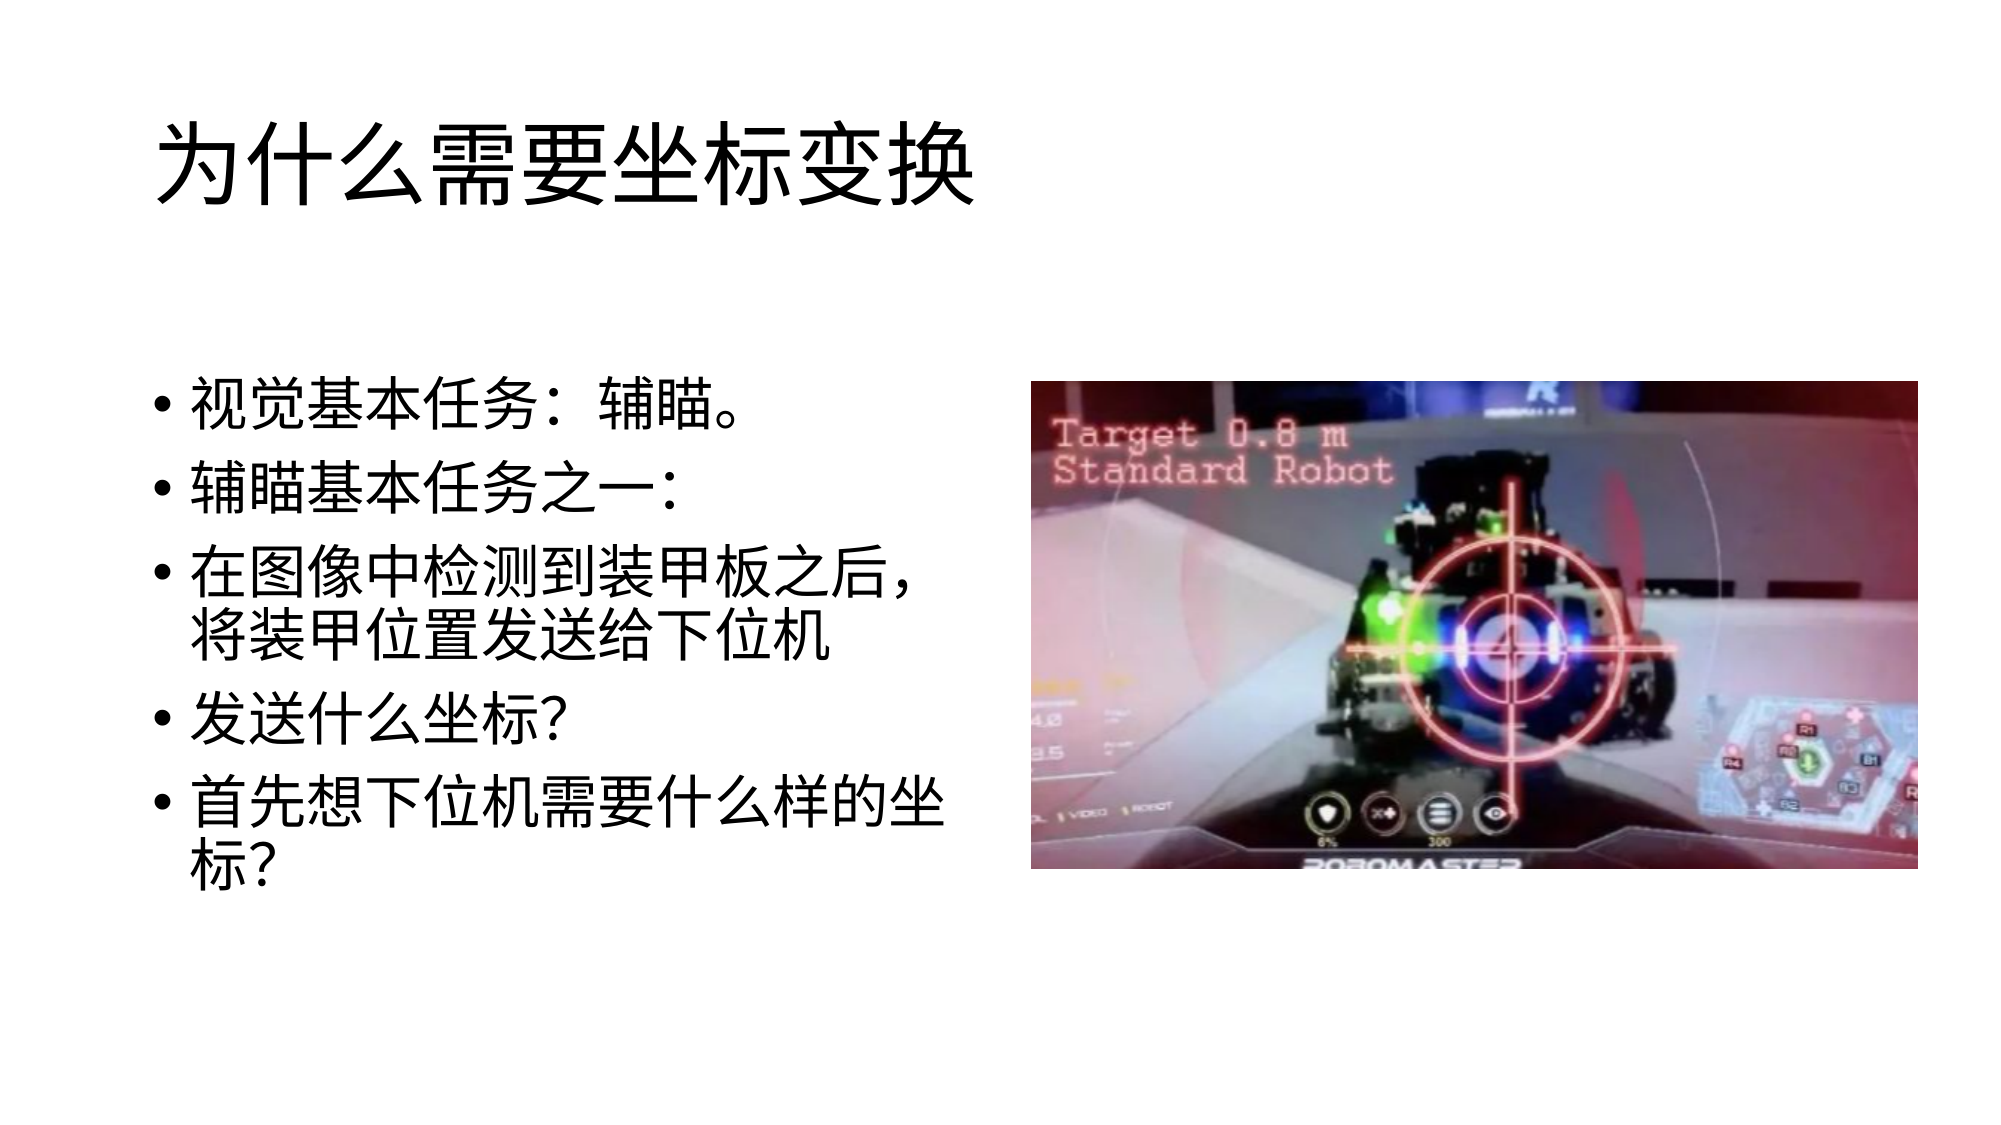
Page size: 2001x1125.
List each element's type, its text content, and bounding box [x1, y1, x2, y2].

picture [1031, 381, 1918, 869]
title 为什么需要坐标变换 [137, 59, 1863, 278]
list 视觉基本任务：辅瞄。 辅瞄基本任务之一： 在图像中检测到装甲板之后，将装甲位置发送给下位机 发送什么坐标？ 首先想下位机需要什么样的坐标？ [137, 367, 983, 1082]
